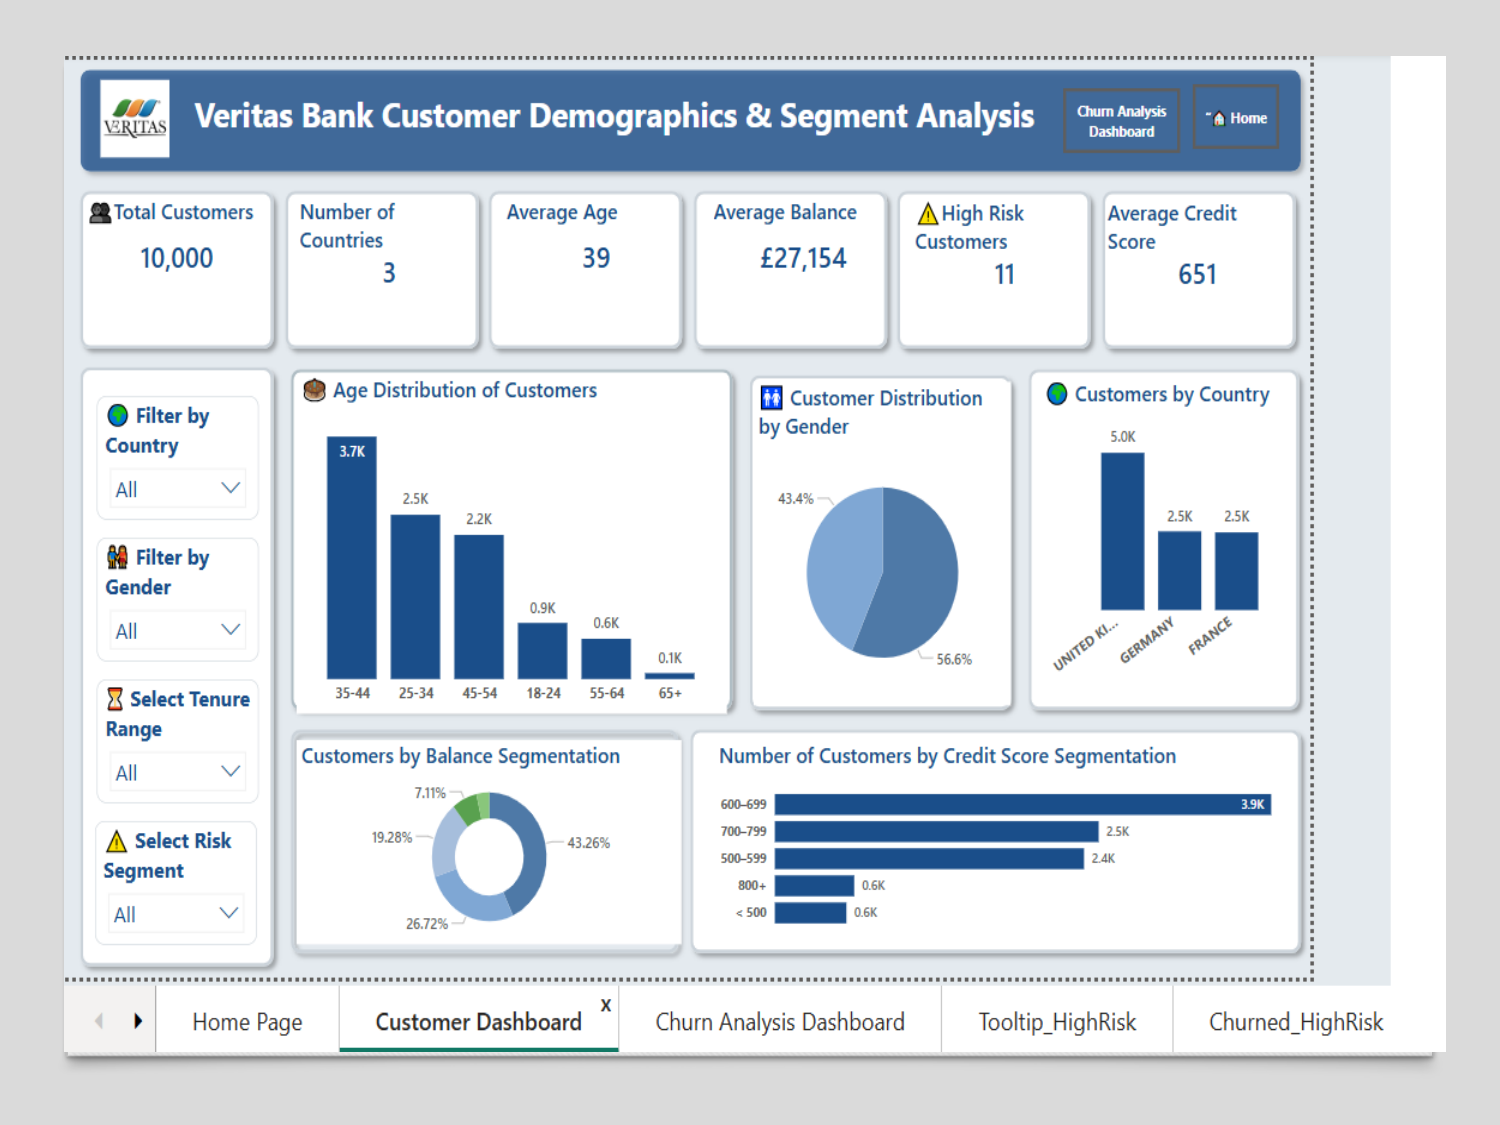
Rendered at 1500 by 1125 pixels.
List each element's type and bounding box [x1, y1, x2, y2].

picture [0, 0, 1500, 1125]
list [64, 56, 1446, 1053]
